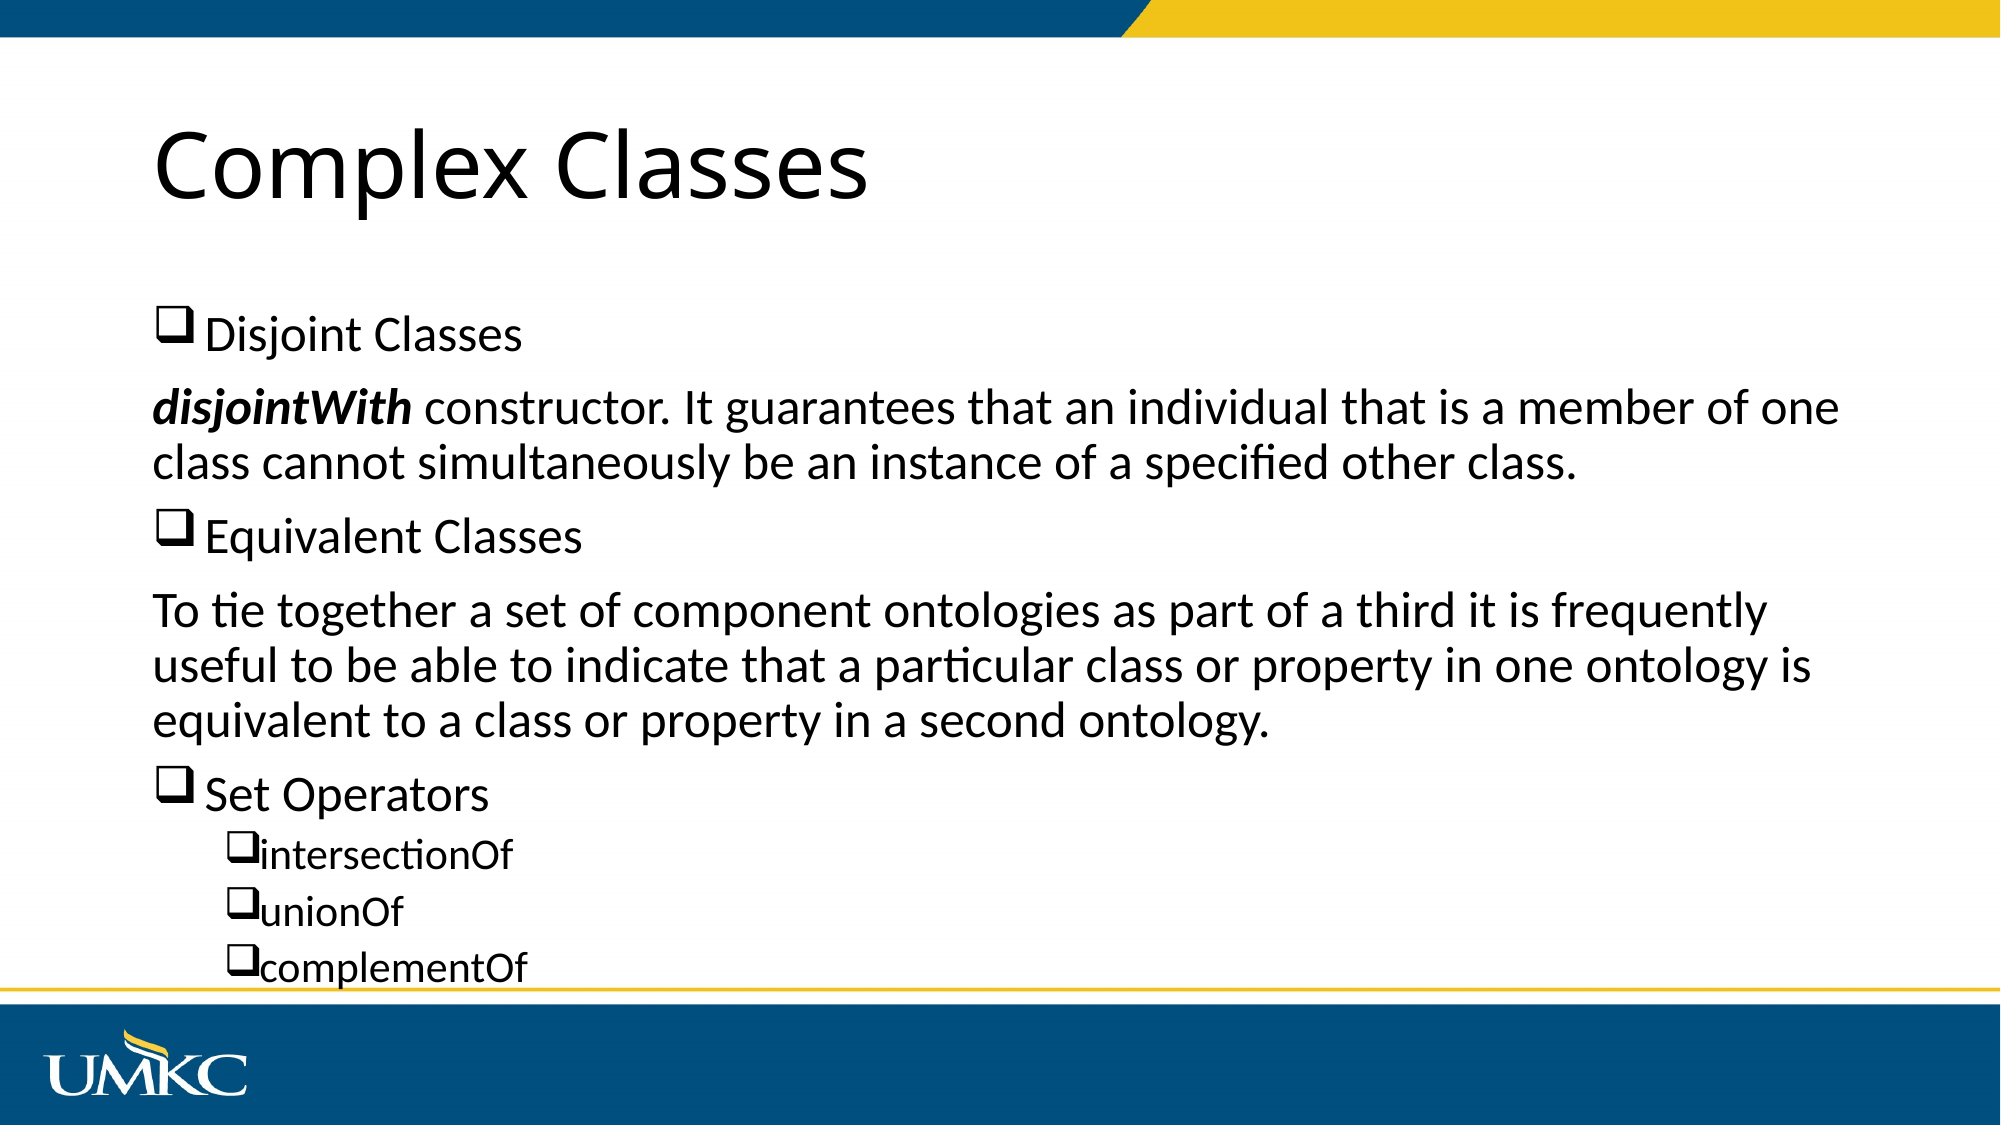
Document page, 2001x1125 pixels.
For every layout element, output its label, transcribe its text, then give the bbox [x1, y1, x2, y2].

picture [0, 0, 2001, 1125]
title Complex Classes [137, 59, 1863, 278]
list Disjoint Classes disjointWith constructor. It guarantees that an individual that is a member of one class cannot simultaneously be an instance of a specified other class. Equivalent Classes To tie together a set of component ontologies as part of a third it is frequently useful to be able to indicate that a particular class or property in one ontology is equivalent to a class or property in a second ontology. Set Operators intersectionOf unionOf complementOf [137, 299, 1863, 1014]
